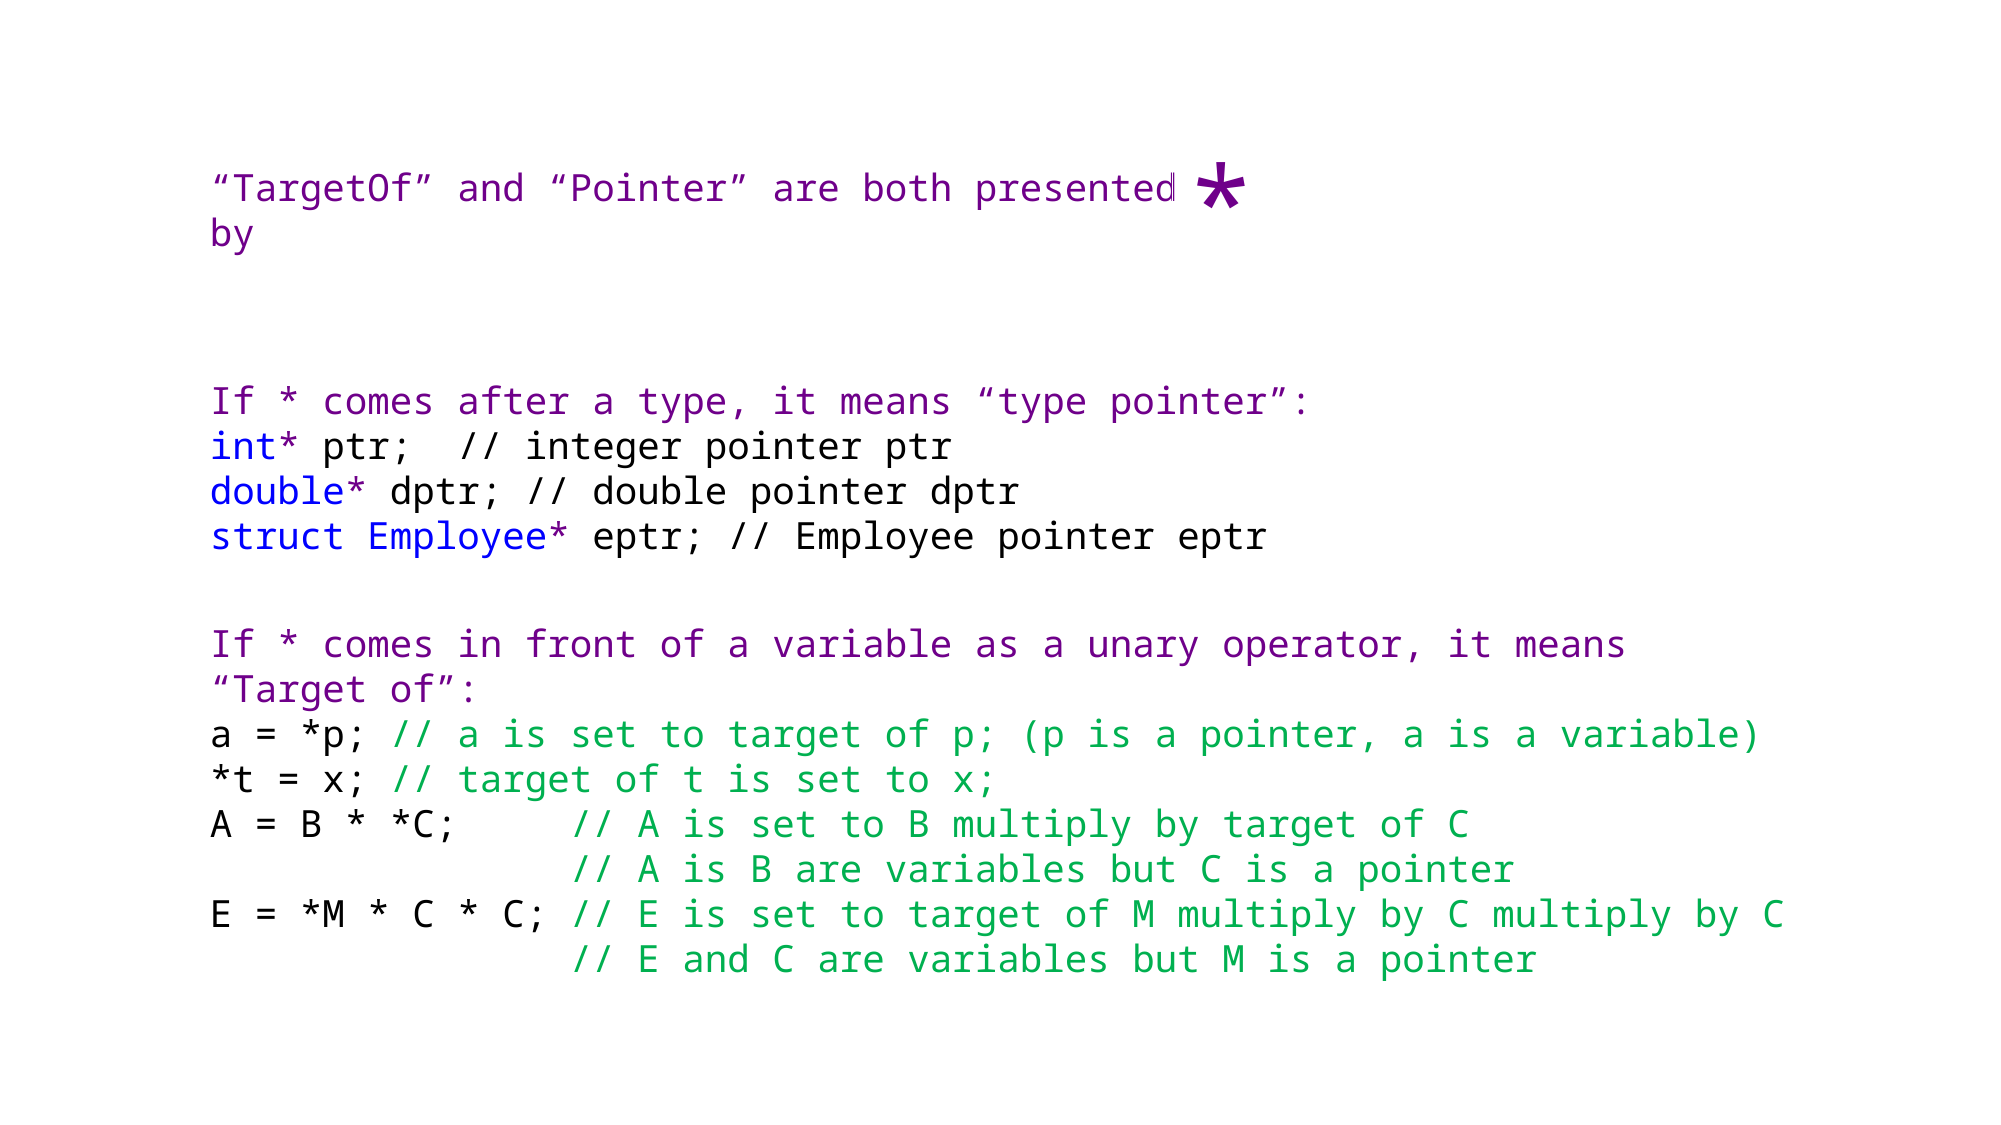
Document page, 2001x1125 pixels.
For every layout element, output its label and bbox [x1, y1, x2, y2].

text_box [195, 369, 1437, 610]
text_box [194, 126, 1319, 277]
text_box [195, 612, 1805, 1032]
